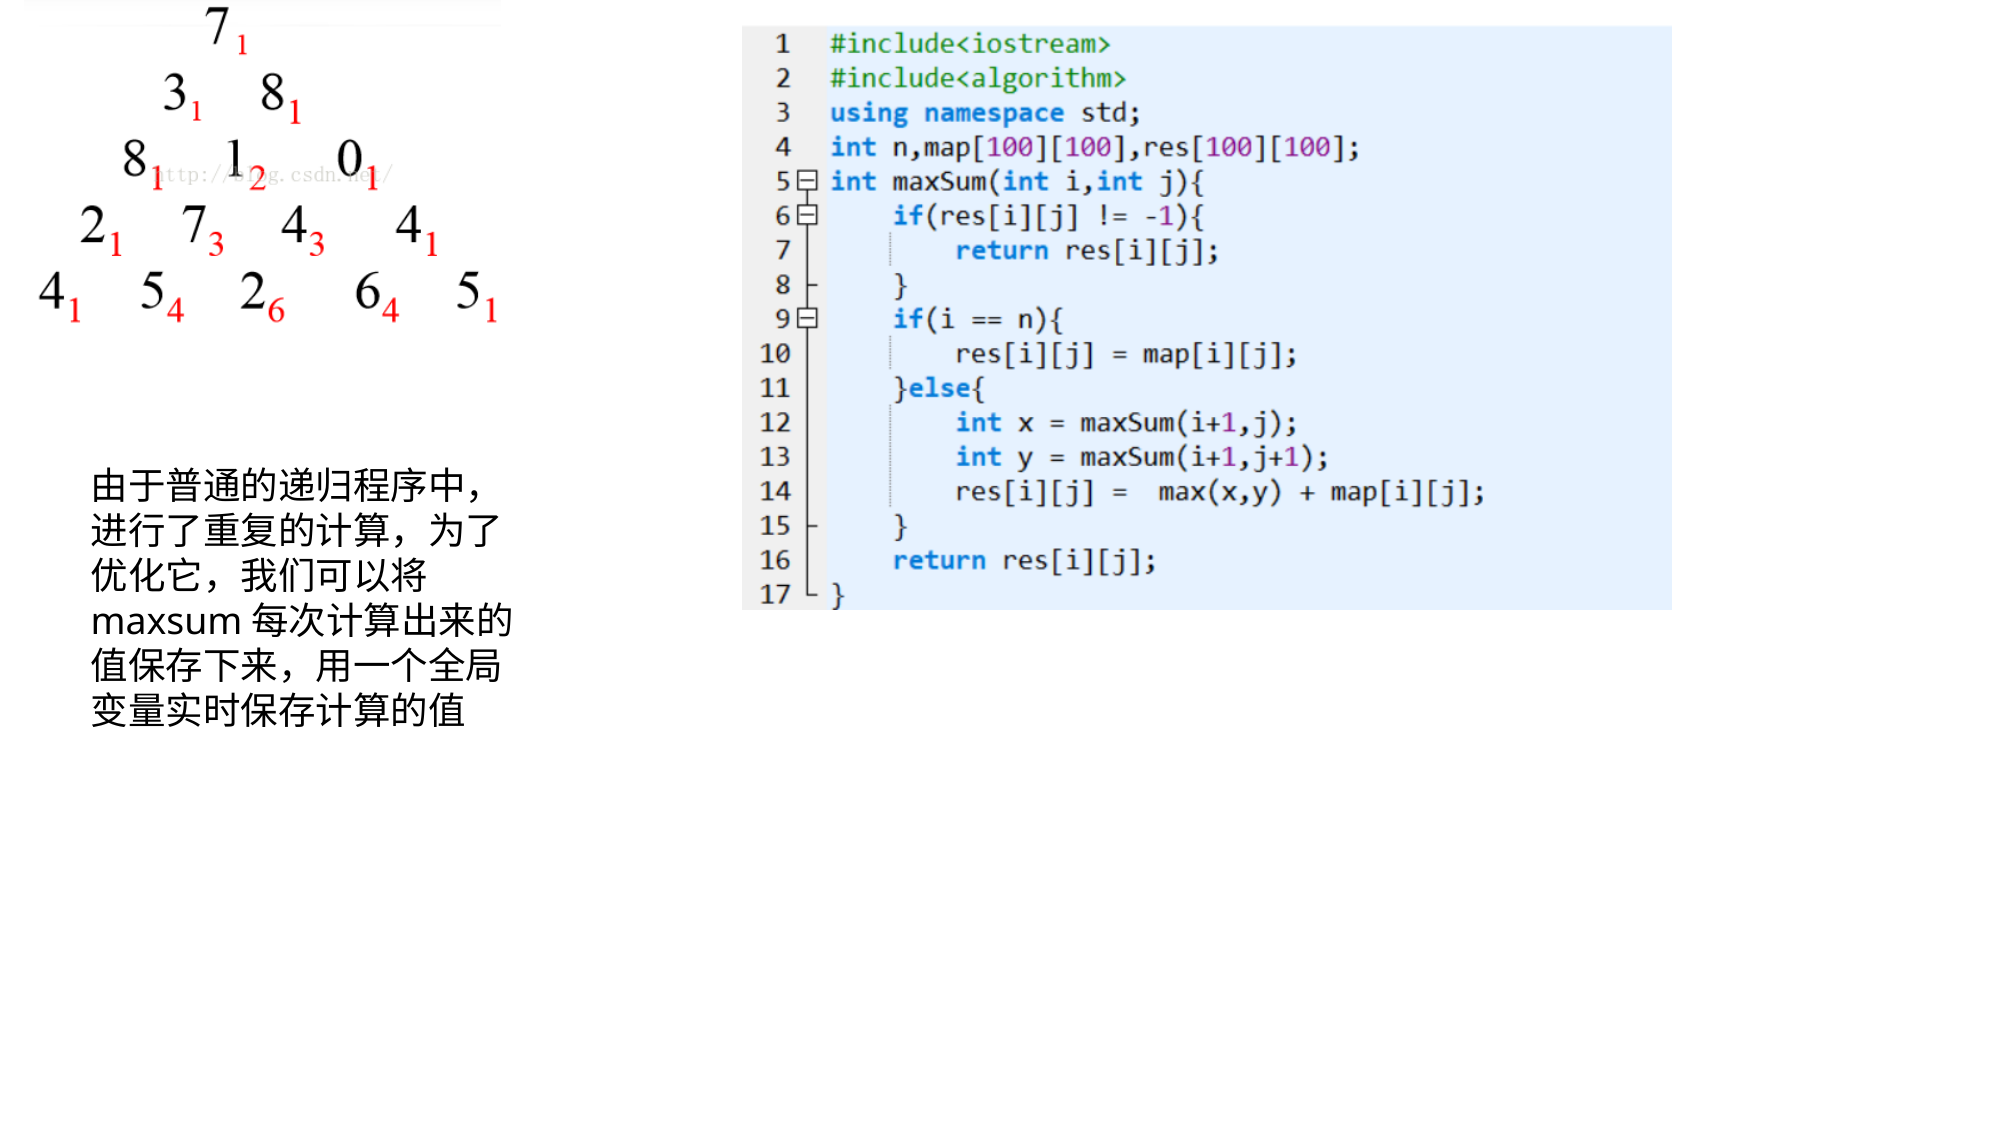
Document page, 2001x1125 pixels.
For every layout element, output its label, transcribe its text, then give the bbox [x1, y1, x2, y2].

picture [24, 0, 501, 326]
picture [742, 23, 1672, 610]
text_box 由于普通的递归程序中，进行了重复的计算，为了优化它，我们可以将maxsum每次计算出来的值保存下来，用一个全局变量实时保存计算的值 [75, 454, 539, 740]
